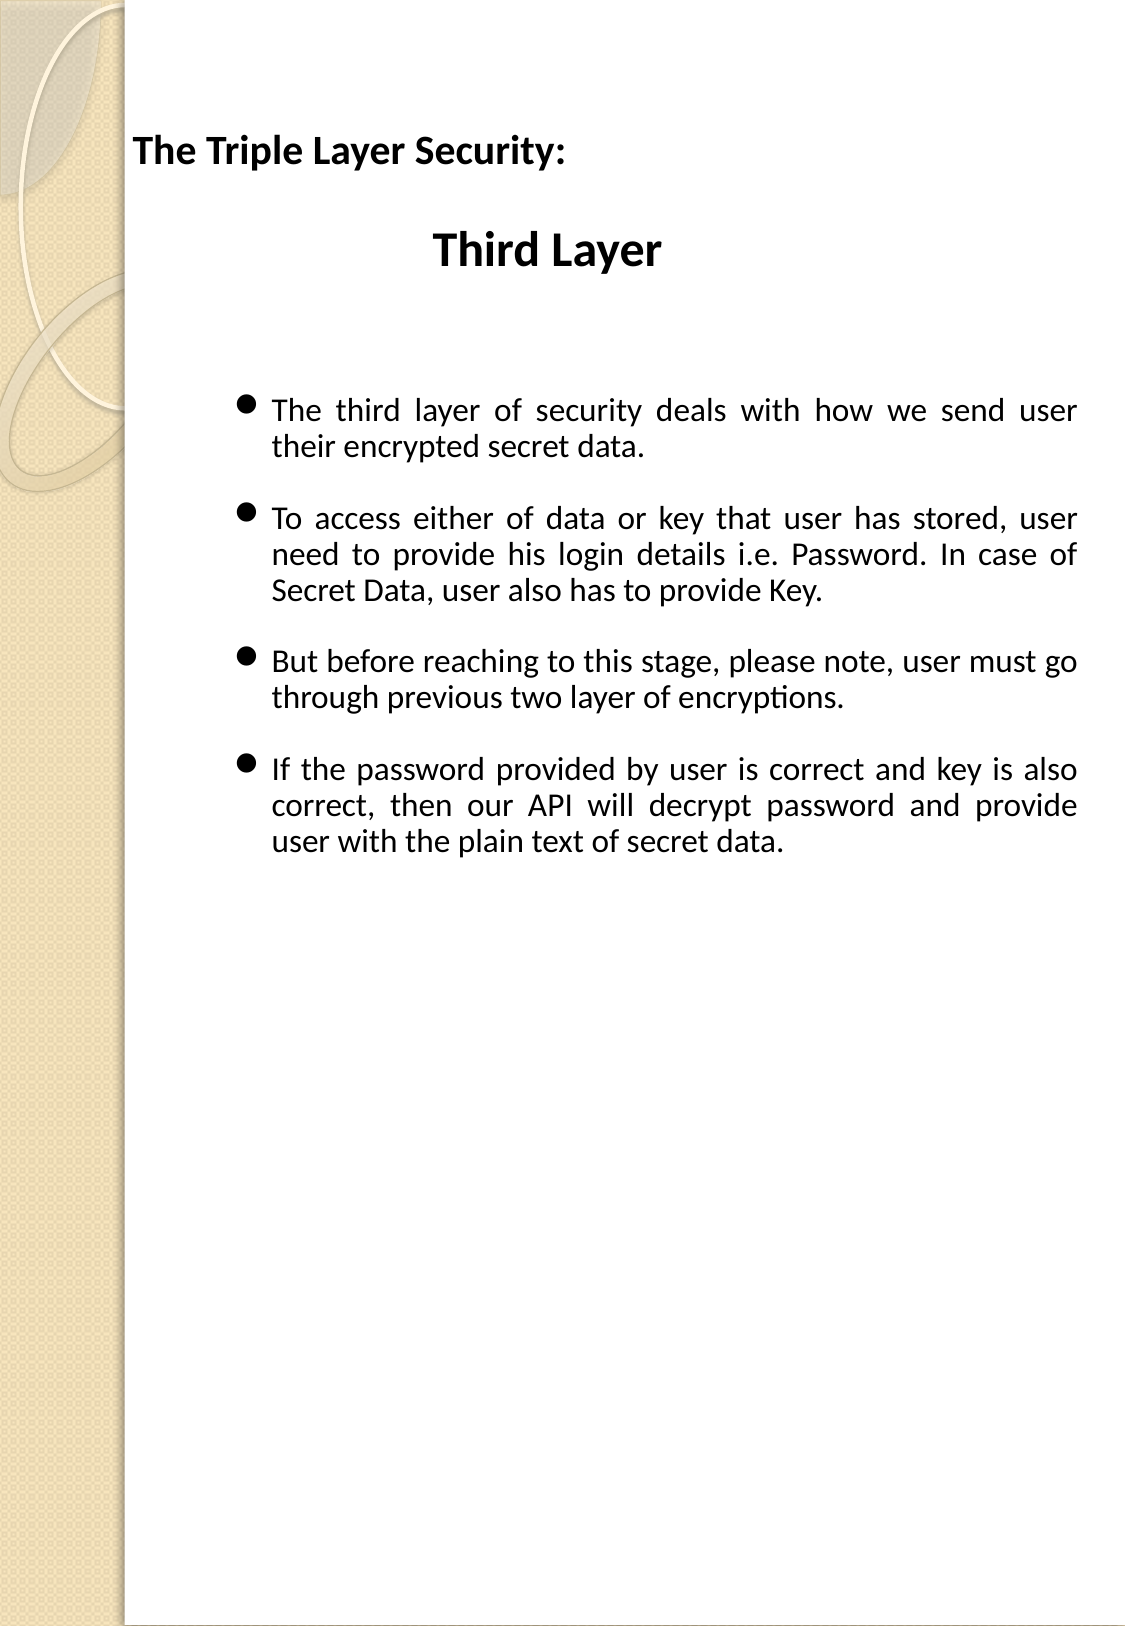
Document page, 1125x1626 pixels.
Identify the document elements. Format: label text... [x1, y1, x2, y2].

title The Triple Layer Security: Third Layer [112, 65, 1069, 288]
list The third layer of security deals with how we send user their encrypted secret data. To access either of data or key that user has stored, user need to provide his login details i.e. Password. In case of Secret Data, user also has to provide Key. But before reaching to this stage, please note, user must go through previous two layer of encryptions. If the password provided by user is correct and key is also correct, then our API will decrypt password and provide user with the plain text of secret data. [176, 343, 1100, 1481]
